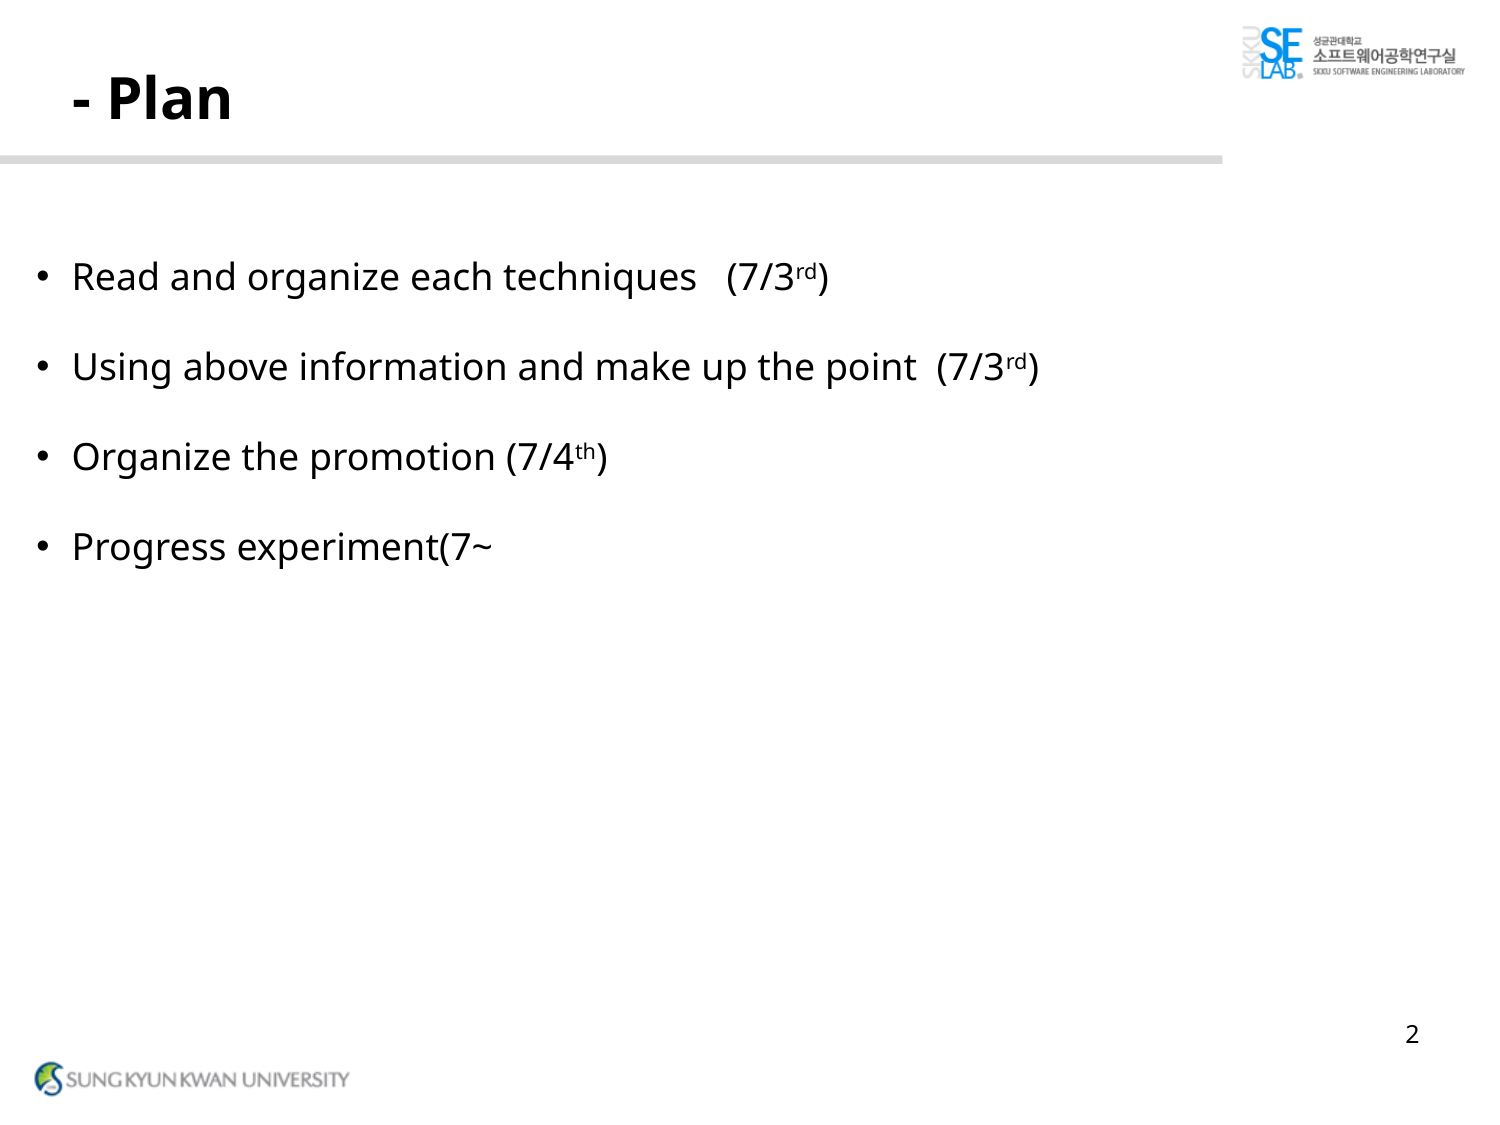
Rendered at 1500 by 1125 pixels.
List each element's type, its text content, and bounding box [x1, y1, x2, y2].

text_box Read and organize each techniques (7/3rd) Using above information and make up the point (7/3rd) Organize the promotion (7/4th) Progress experiment(7~ [28, 245, 1500, 756]
picture [17, 1046, 366, 1110]
slide_number 2 [1076, 1011, 1428, 1059]
picture [1391, 0, 1500, 134]
title - Plan [64, 0, 1391, 194]
